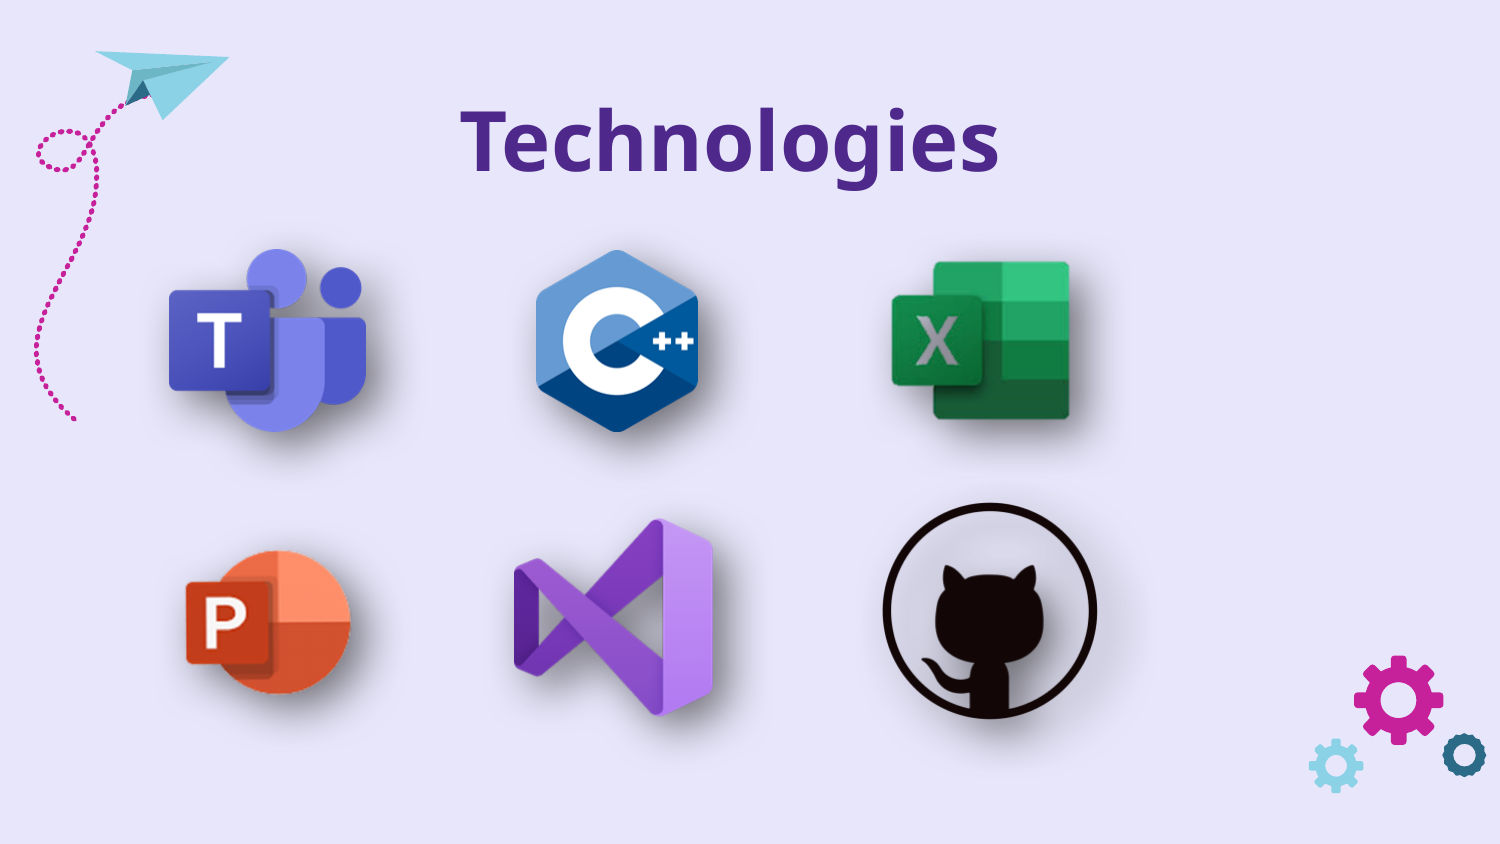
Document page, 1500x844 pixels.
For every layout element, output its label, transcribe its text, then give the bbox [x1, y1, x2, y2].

picture [168, 248, 366, 432]
picture [864, 214, 1116, 466]
picture [513, 518, 721, 725]
text_box Technologies [415, 80, 1046, 196]
picture [535, 249, 699, 432]
picture [34, 439, 500, 804]
picture [879, 500, 1101, 721]
